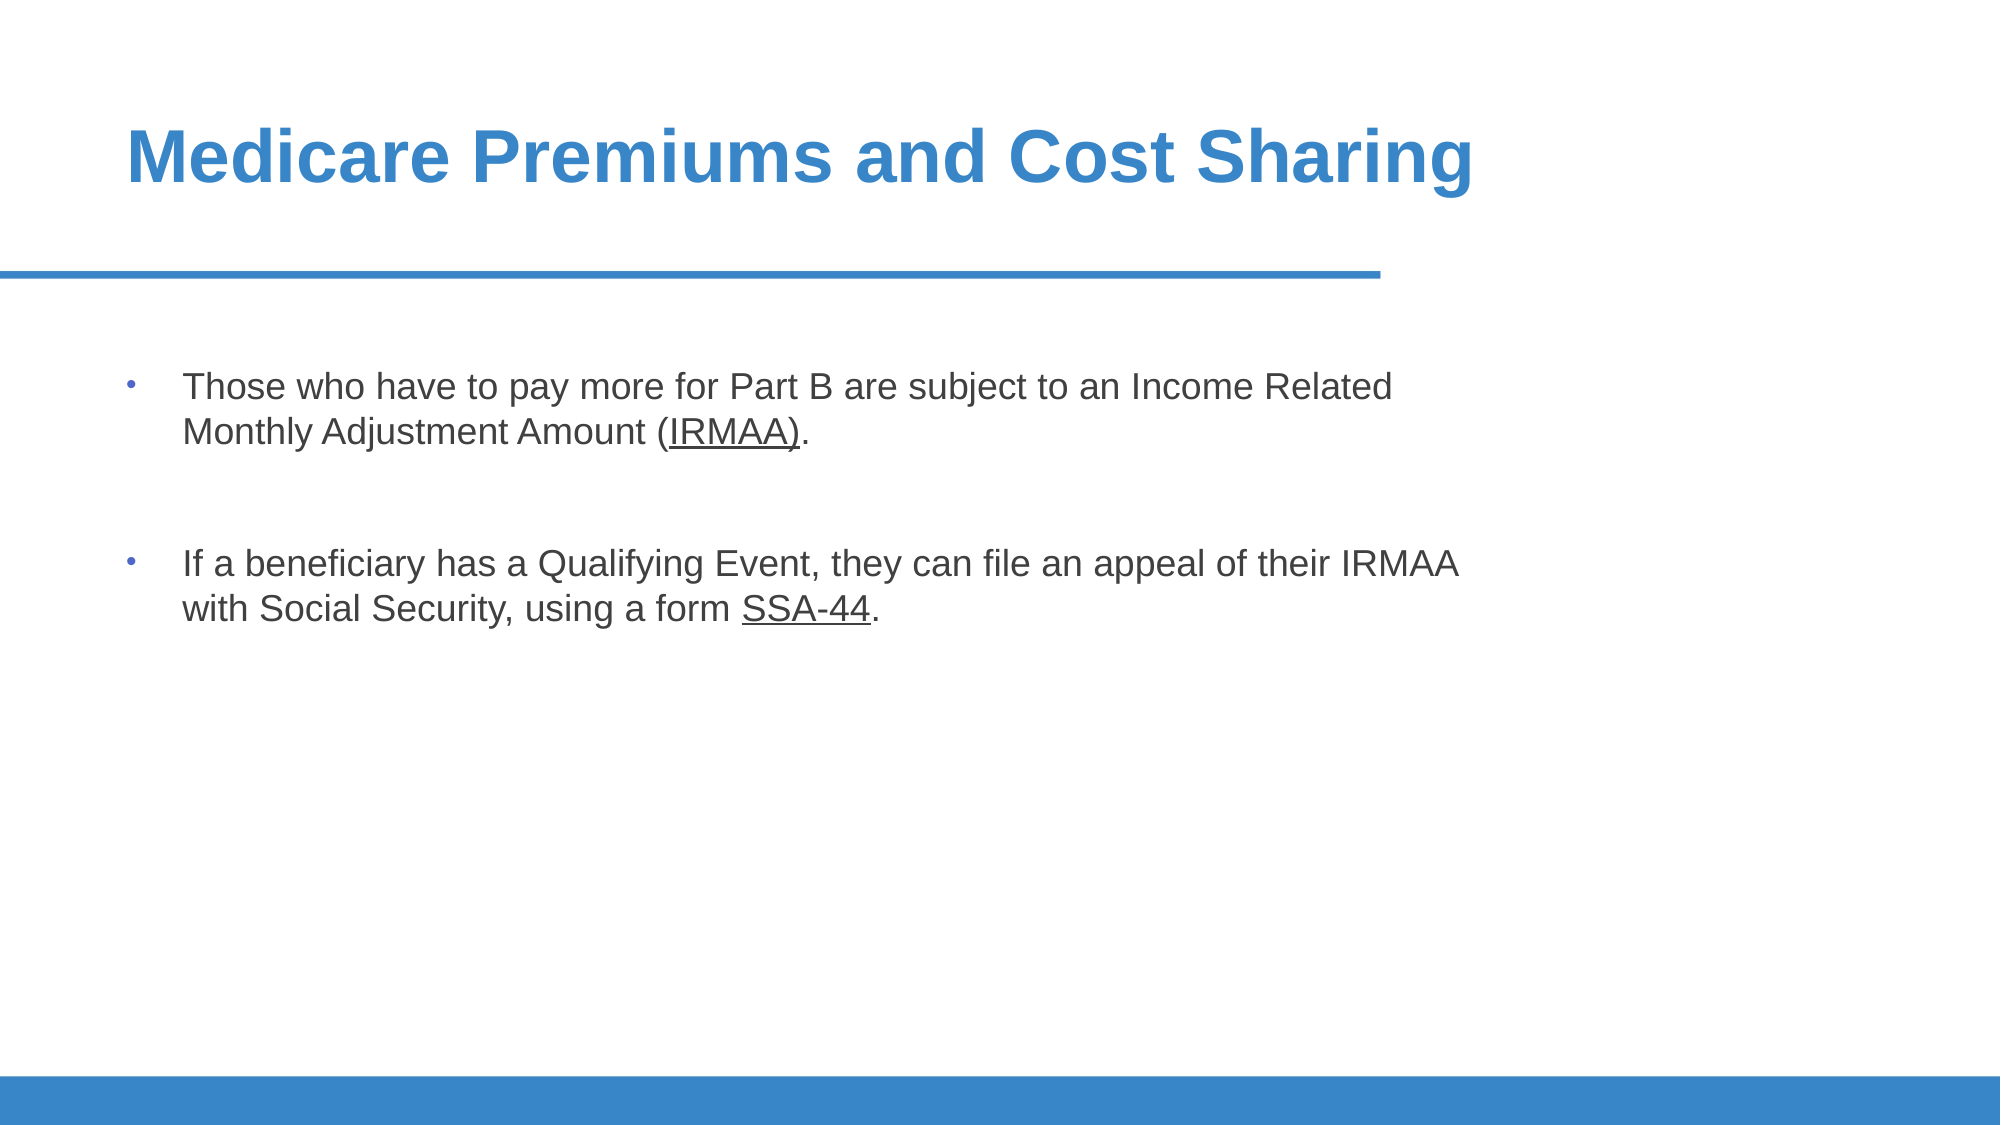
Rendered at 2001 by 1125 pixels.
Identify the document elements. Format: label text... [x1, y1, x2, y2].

picture [0, 0, 2000, 1125]
list Those who have to pay more for Part B are subject to an Income Related Monthly Adjustment Amount (IRMAA). If a beneficiary has a Qualifying Event, they can file an appeal of their IRMAA with Social Security, using a form SSA-44. [111, 354, 1522, 992]
title Medicare Premiums and Cost Sharing [111, 99, 1522, 317]
